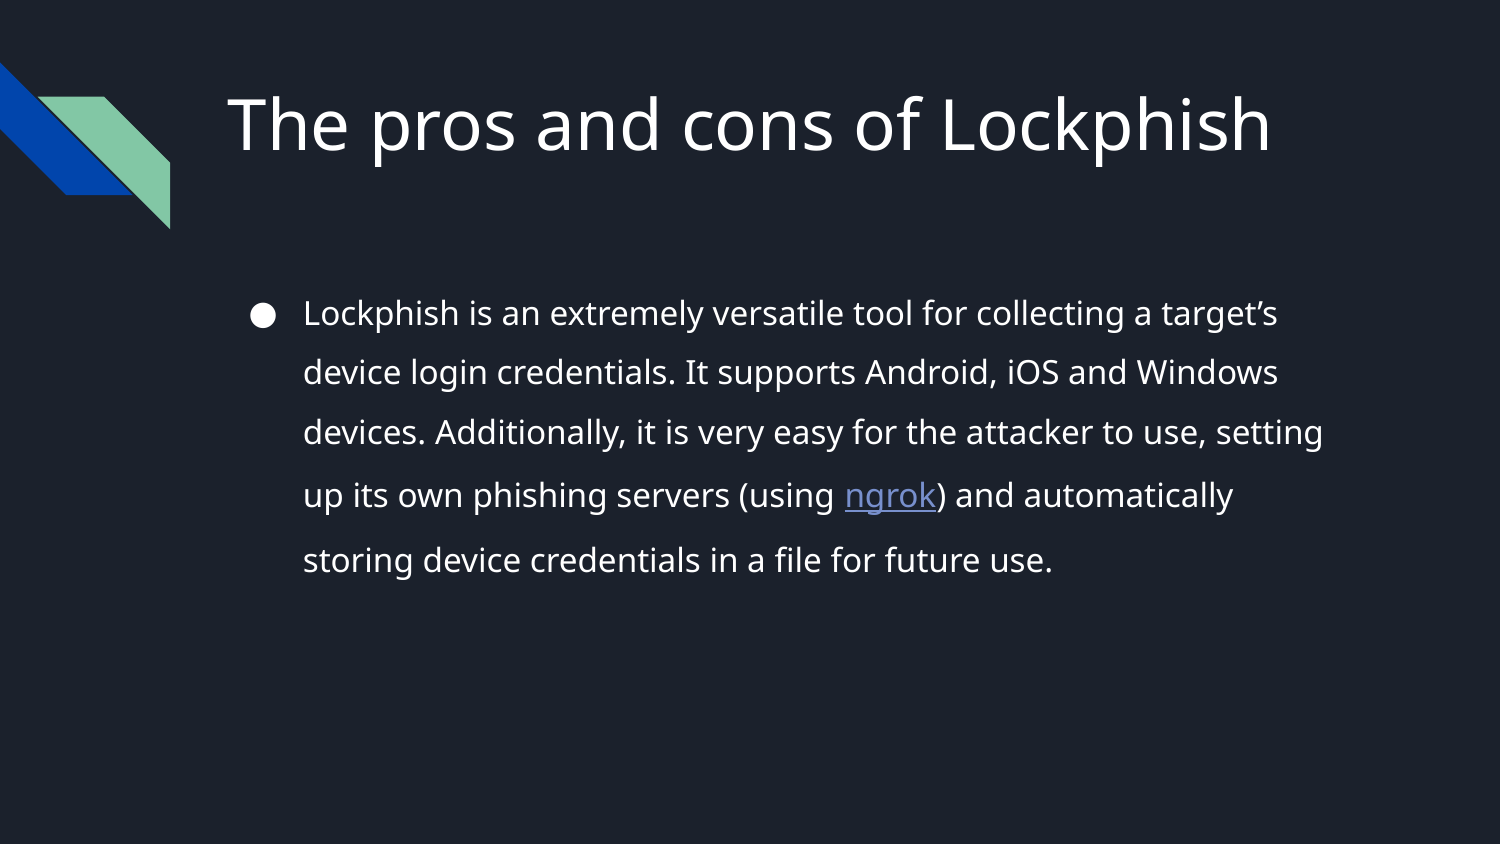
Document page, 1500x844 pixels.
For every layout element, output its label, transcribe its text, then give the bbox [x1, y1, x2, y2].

title The pros and cons of Lockphish [212, 64, 1368, 215]
list Lockphish is an extremely versatile tool for collecting a target’s device login credentials. It supports Android, iOS and Windows devices. Additionally, it is very easy for the attacker to use, setting up its own phishing servers (using ngrok) and automatically storing device credentials in a file for future use. [212, 257, 1368, 735]
